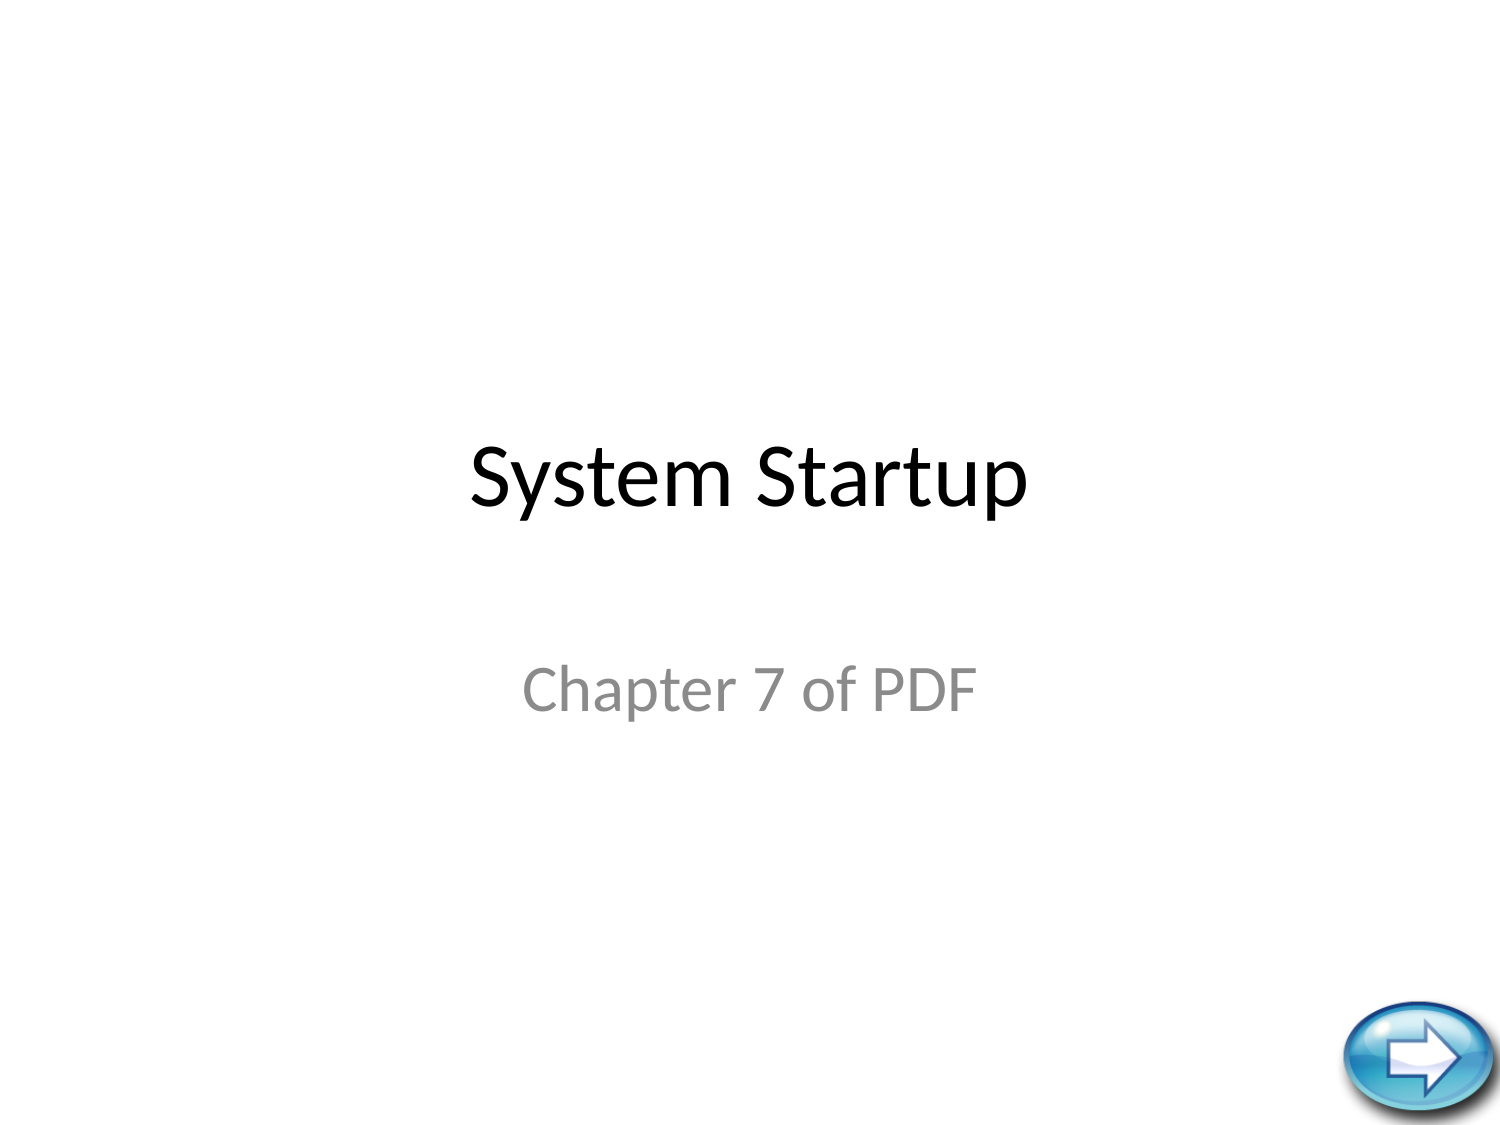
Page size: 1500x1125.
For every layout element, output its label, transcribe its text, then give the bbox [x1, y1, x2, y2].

picture [1324, 962, 1500, 1125]
title System Startup [112, 349, 1388, 591]
subtitle Chapter 7 of PDF [225, 637, 1275, 925]
